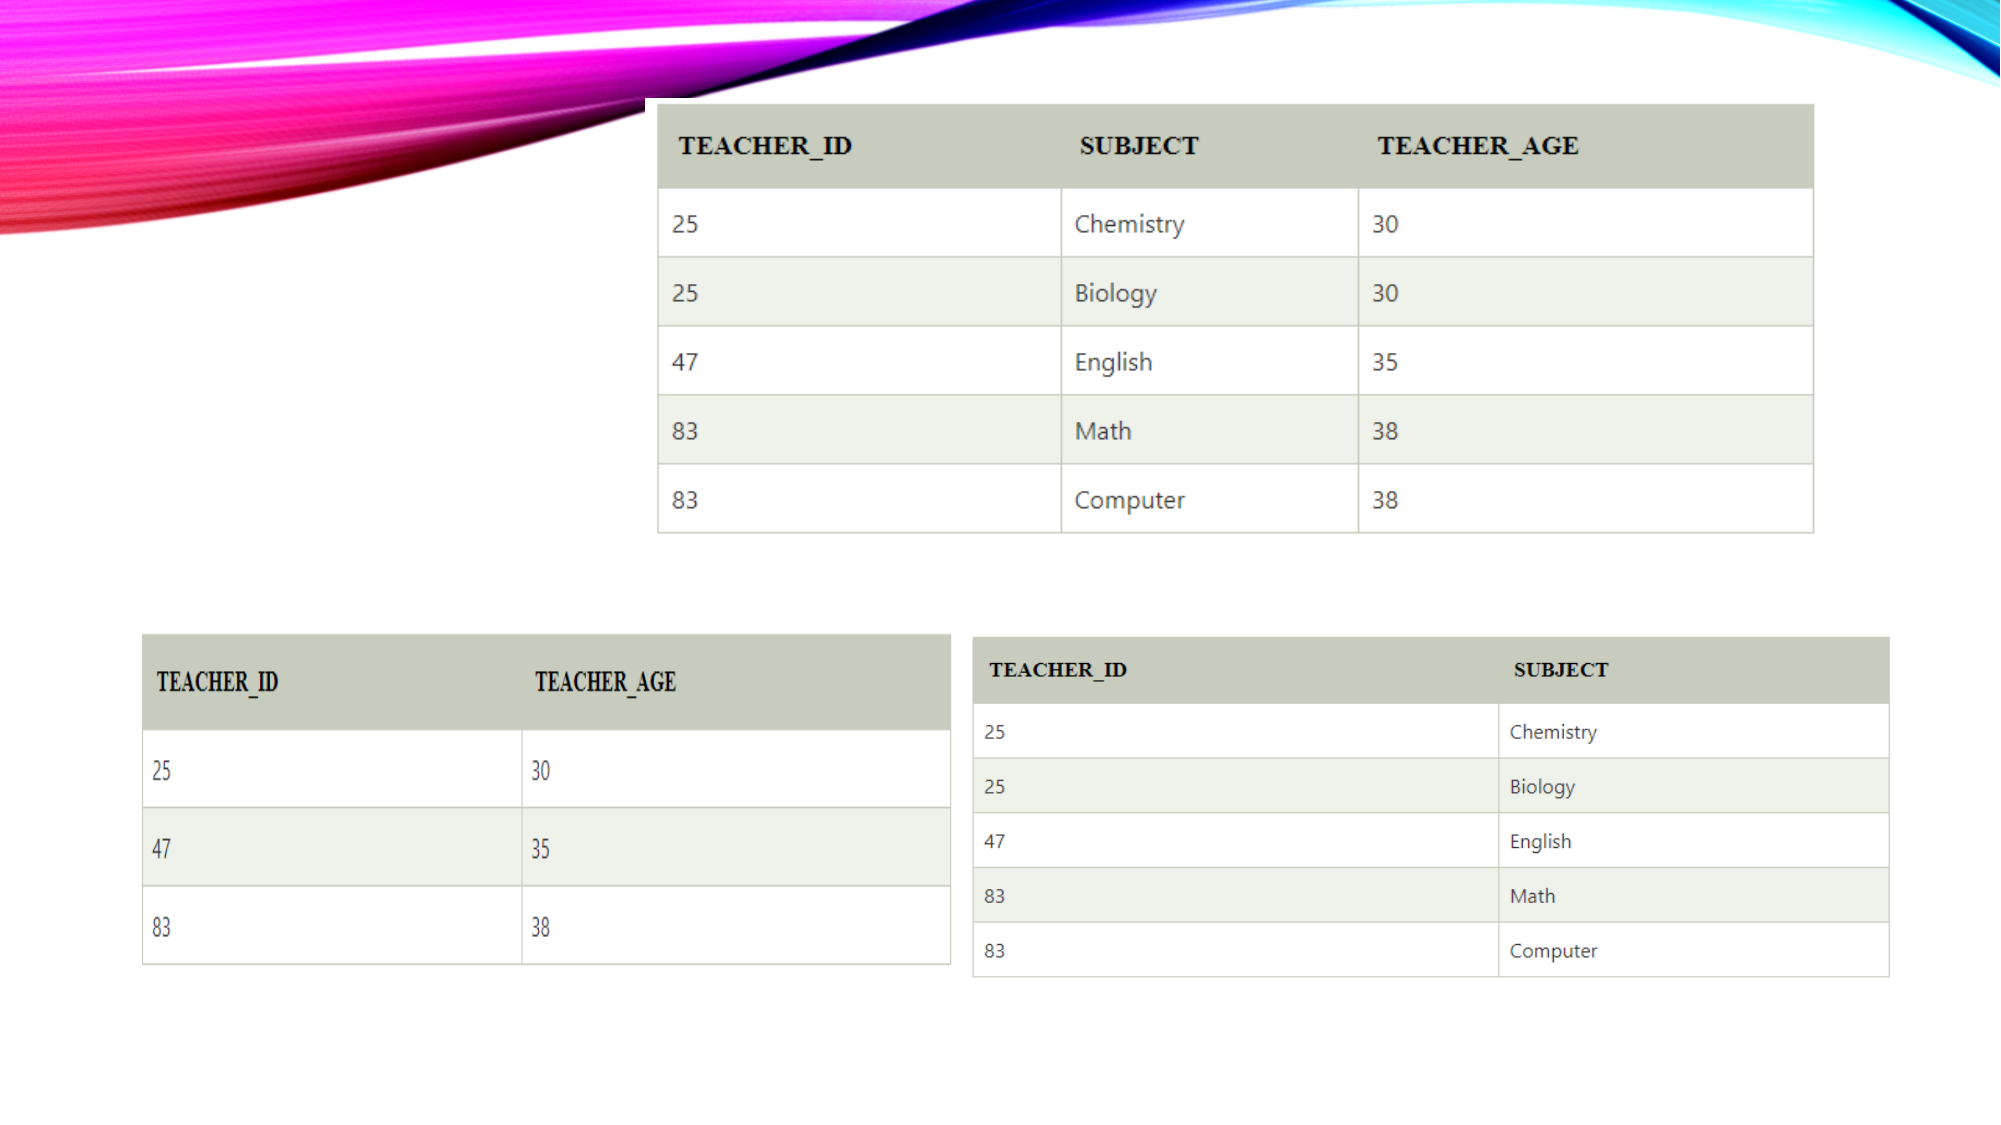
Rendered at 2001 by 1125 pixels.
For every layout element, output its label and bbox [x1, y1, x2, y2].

picture [1910, 0, 2000, 45]
picture [129, 622, 1895, 985]
picture [1890, 0, 2000, 75]
picture [0, 0, 2000, 537]
